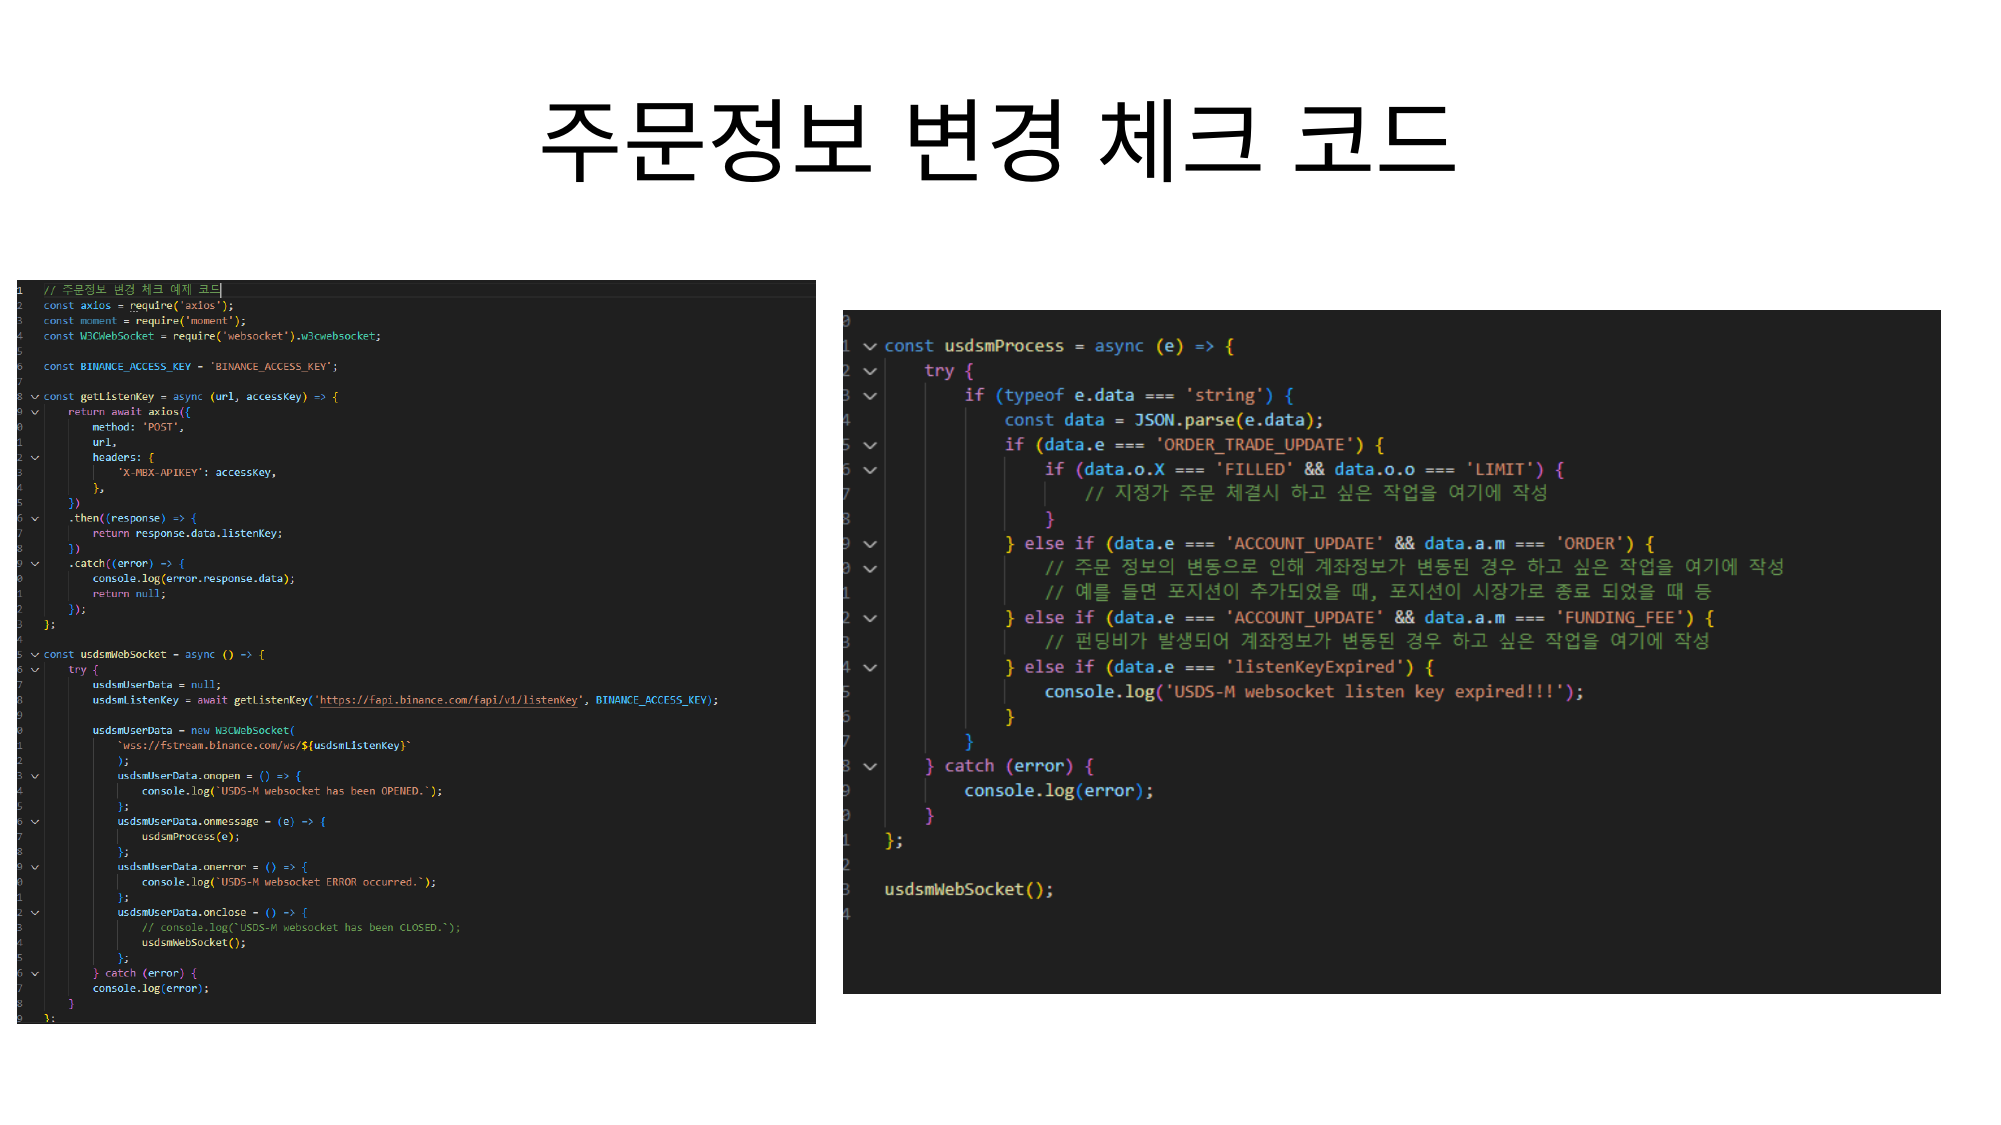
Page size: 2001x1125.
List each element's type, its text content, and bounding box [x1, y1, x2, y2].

picture [843, 310, 1941, 994]
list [16, 280, 817, 1024]
title 주문정보 변경 체크 코드 [99, 45, 1900, 233]
